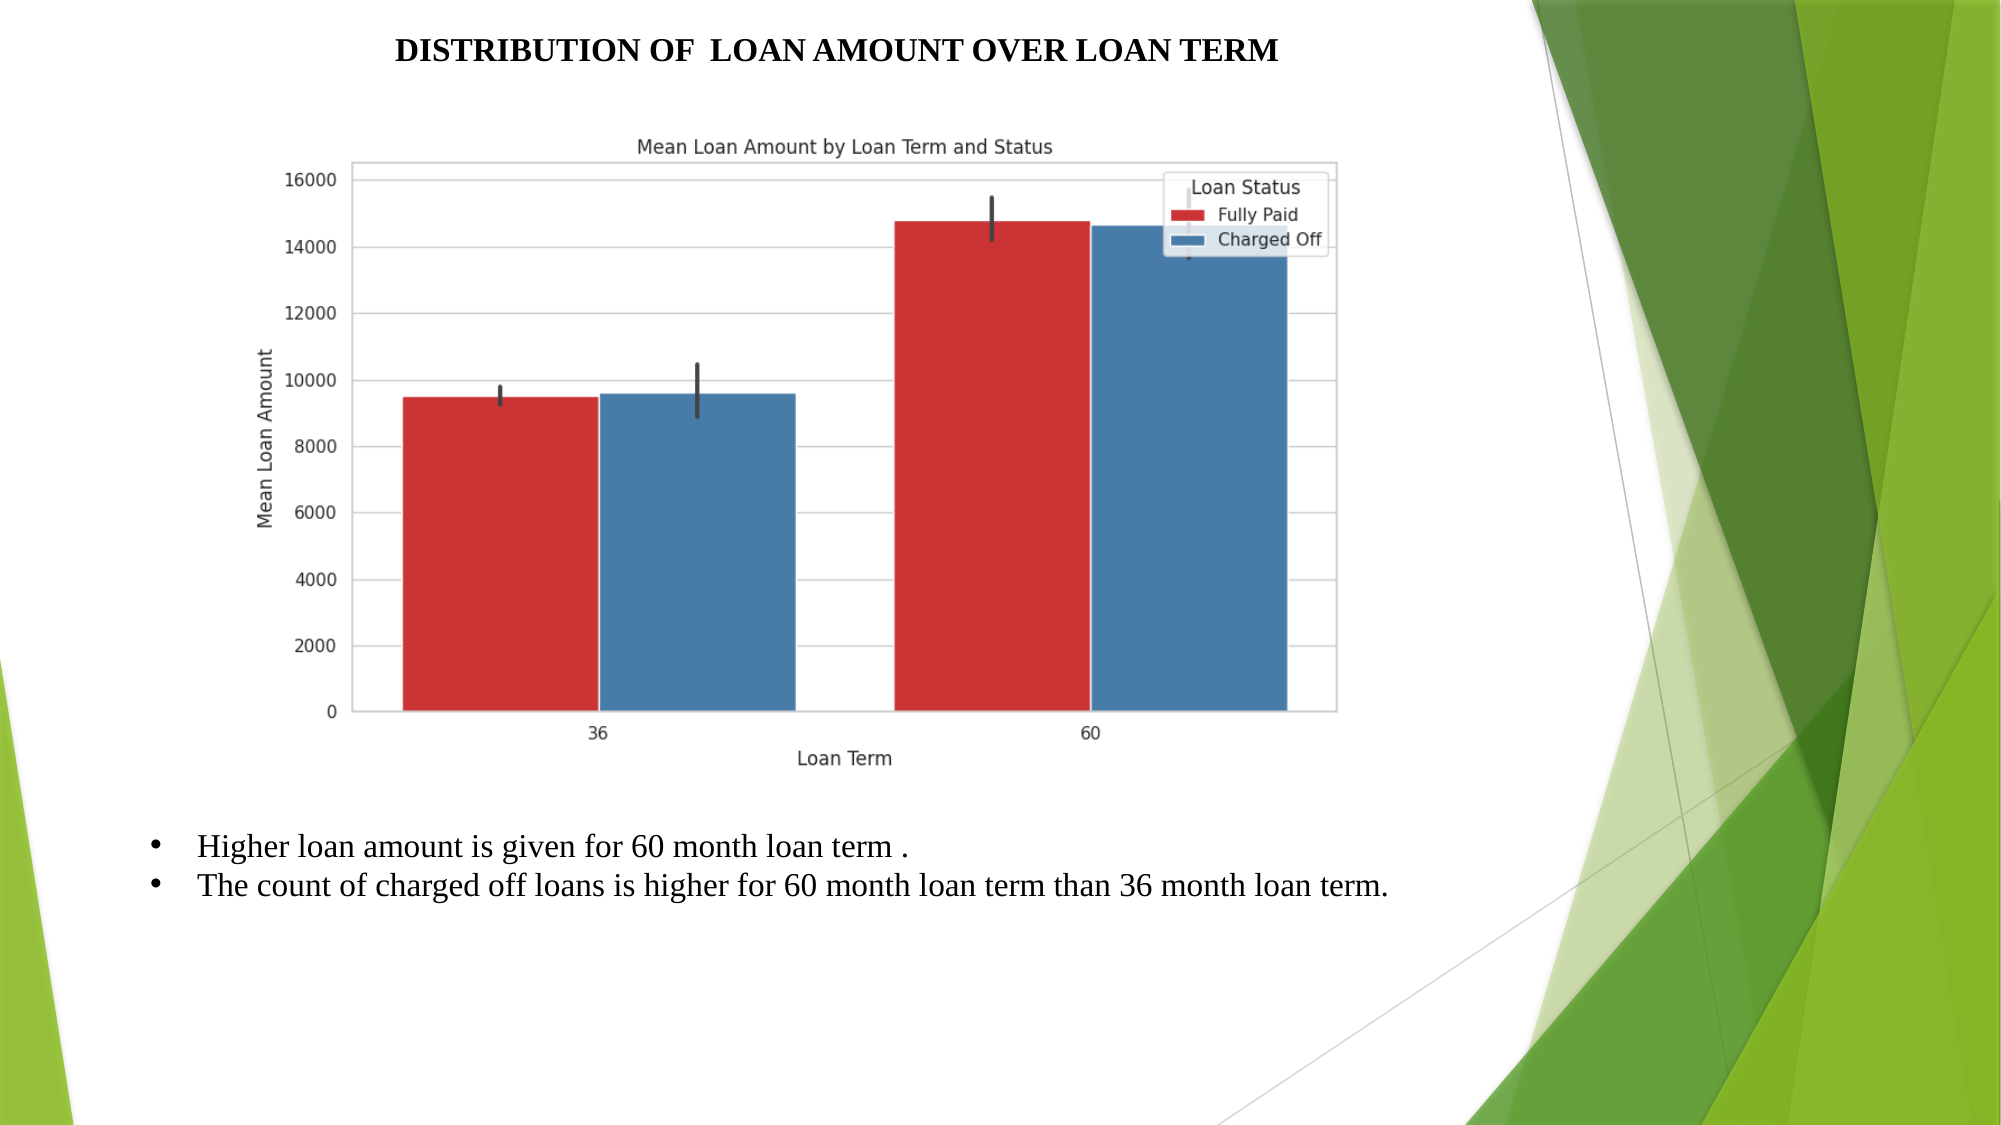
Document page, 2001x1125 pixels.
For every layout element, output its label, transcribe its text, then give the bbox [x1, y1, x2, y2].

picture [246, 126, 1348, 781]
text_box Higher loan amount is given for 60 month loan term . The count of charged off loans is higher for 60 month loan term than 36 month loan term. [135, 816, 1576, 951]
text_box DISTRIBUTION OF LOAN AMOUNT OVER LOAN TERM [128, 20, 1547, 76]
